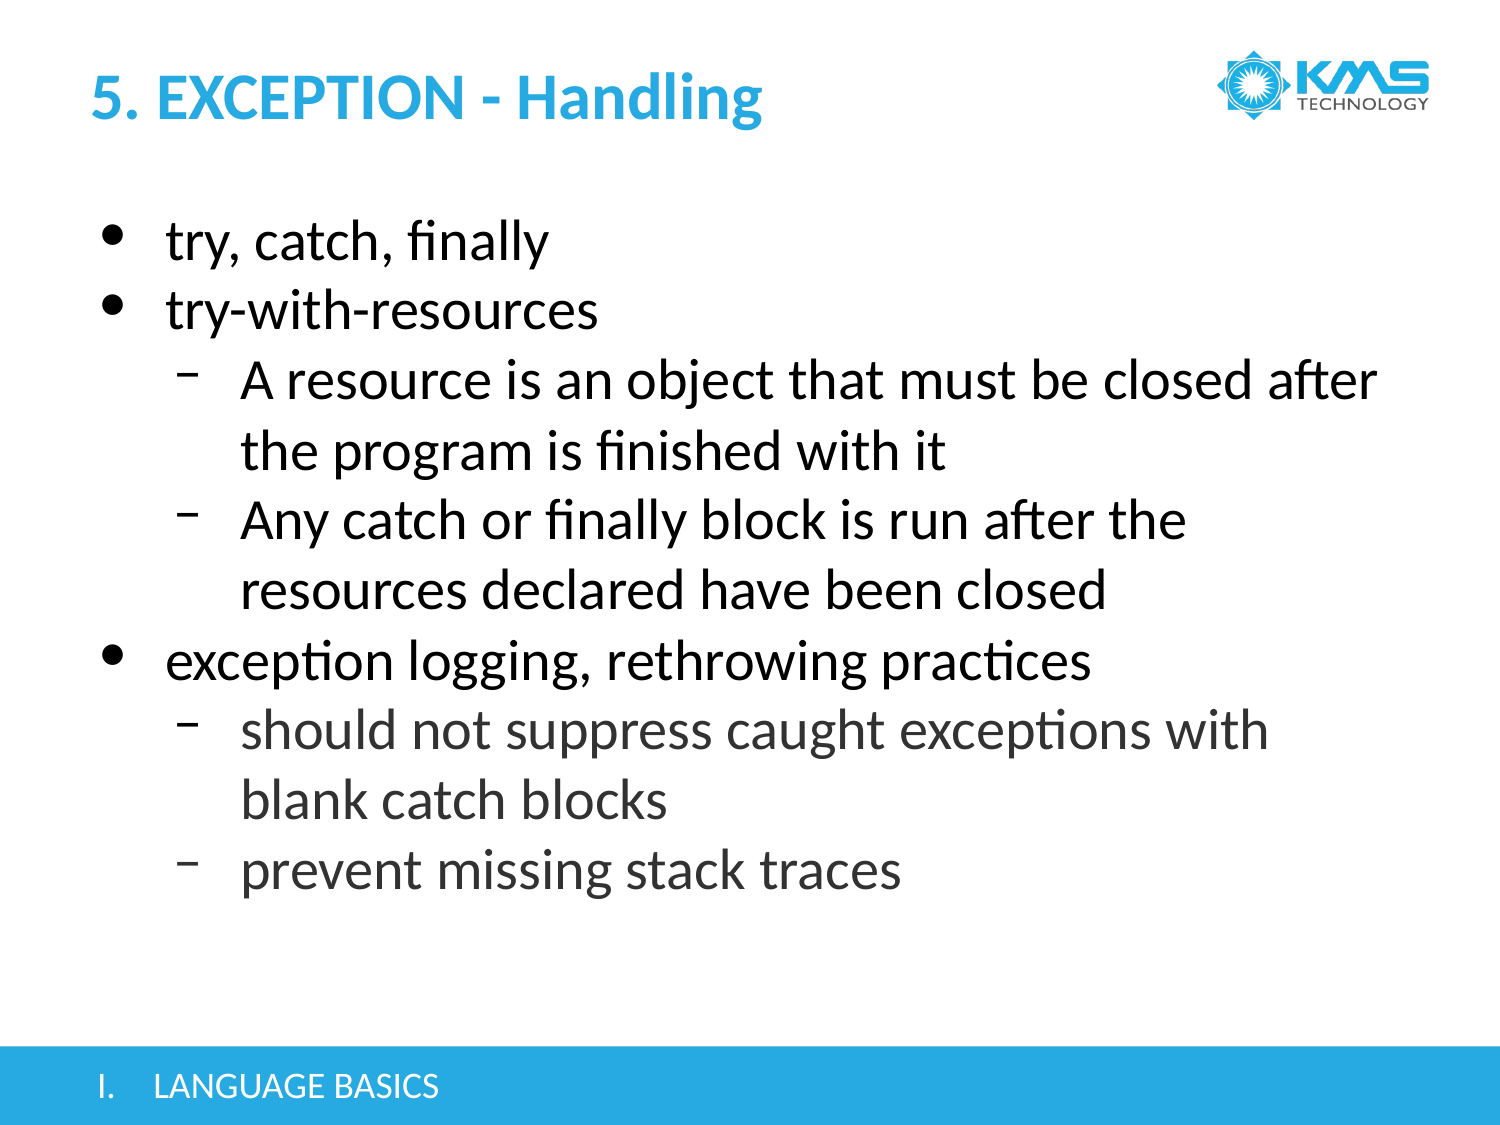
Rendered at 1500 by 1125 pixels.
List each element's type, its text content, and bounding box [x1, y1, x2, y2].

title 5. EXCEPTION - Handling [75, 45, 1102, 150]
list try, catch, finally try-with-resources A resource is an object that must be closed after the program is finished with it Any catch or finally block is run after the resources declared have been closed exception logging, rethrowing practices should not suppress caught exceptions with blank catch blocks prevent missing stack traces [75, 194, 1425, 1010]
list LANGUAGE BASICS [63, 1053, 978, 1125]
picture [1208, 45, 1436, 126]
